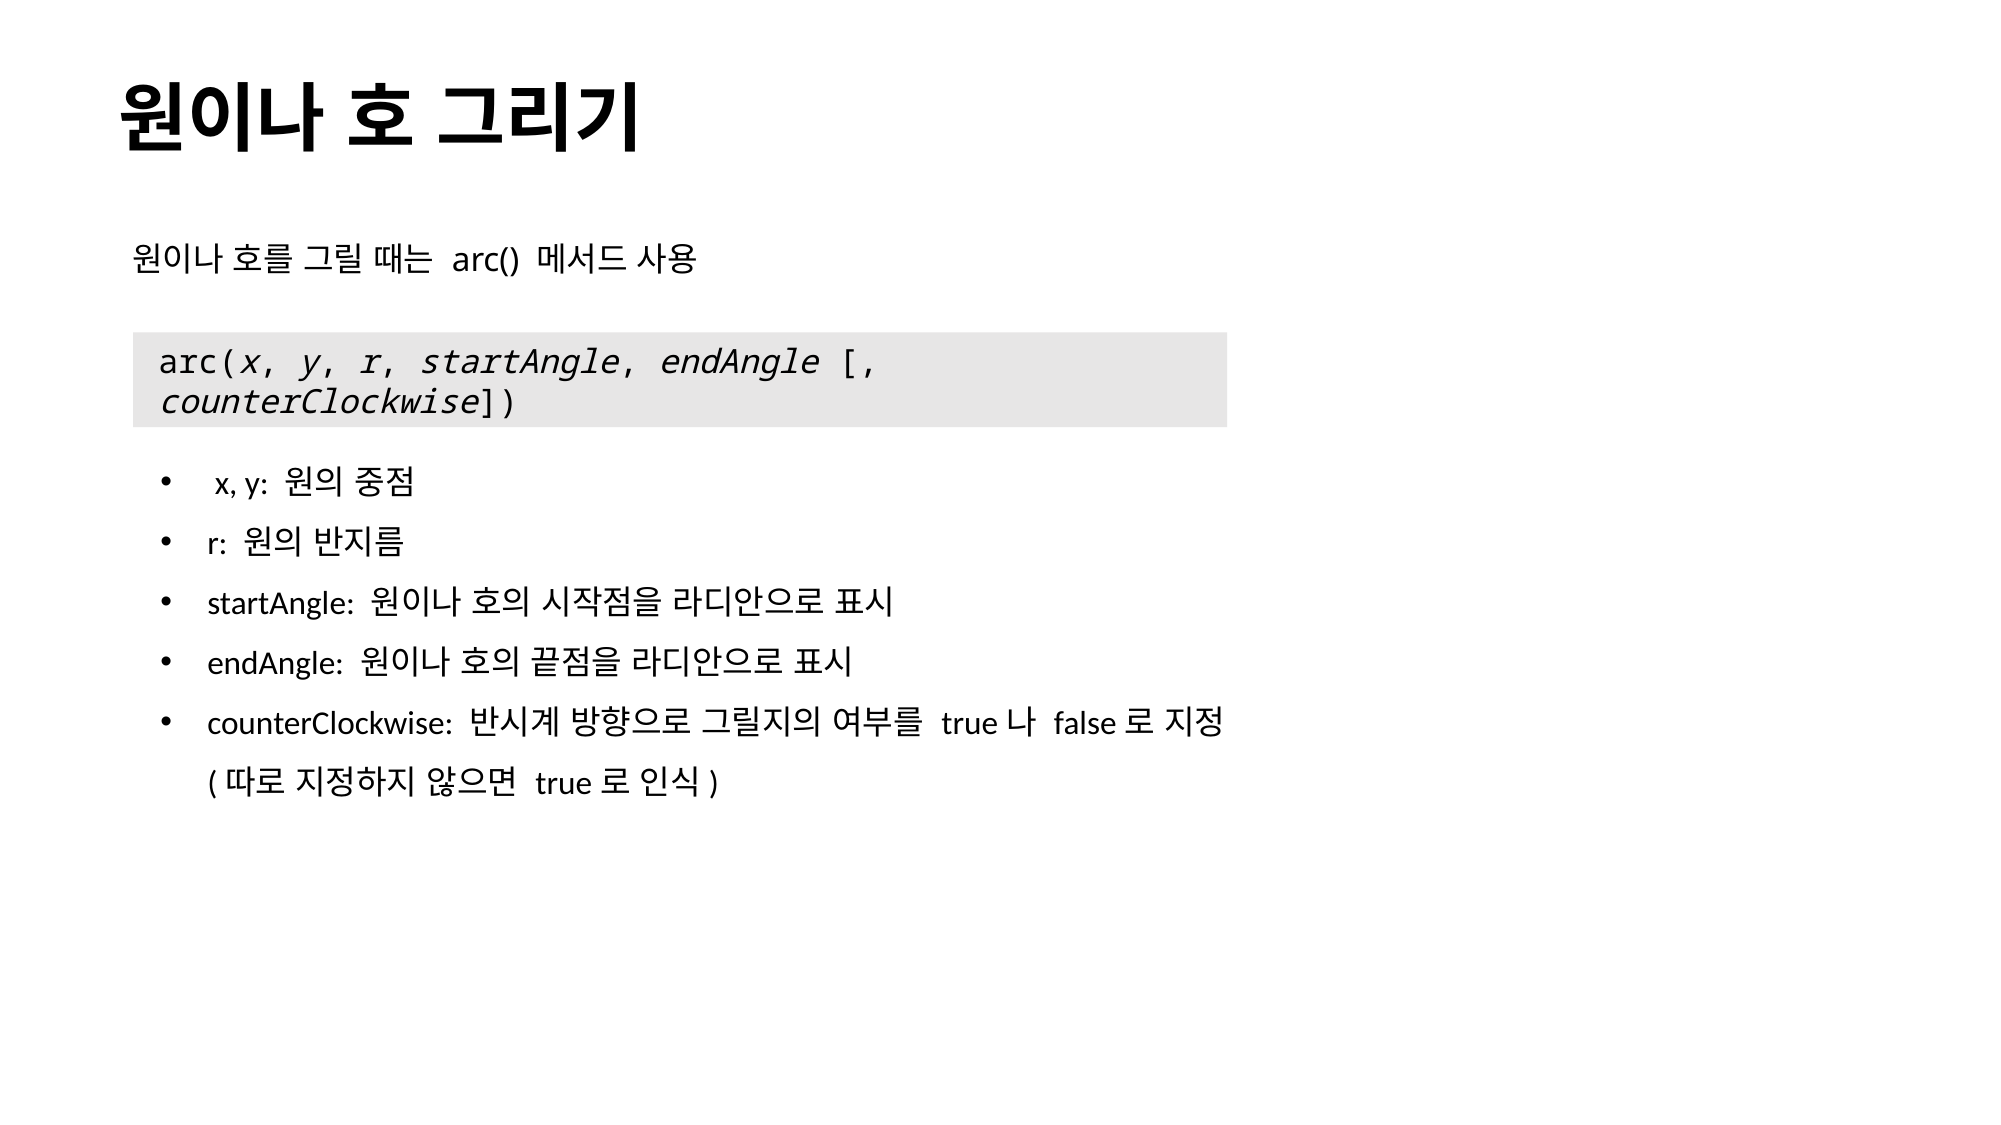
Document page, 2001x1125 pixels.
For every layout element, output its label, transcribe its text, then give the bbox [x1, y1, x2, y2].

text_box x, y: 원의 중점 r: 원의 반지름 startAngle: 원이나 호의 시작점을 라디안으로 표시 endAngle: 원이나 호의 끝점을 라디안으로 표시 counterClockwise: 반시계 방향으로 그릴지의 여부를 true나 false로 지정 (따로 지정하지 않으면 true로 인식) [145, 434, 1539, 869]
text_box 원이나 호를 그릴 때는 arc() 메서드 사용 [117, 230, 1749, 286]
title 원이나 호 그리기 [103, 52, 1566, 191]
text_box arc(x, y, r, startAngle, endAngle [, counterClockwise]) [133, 332, 1228, 428]
